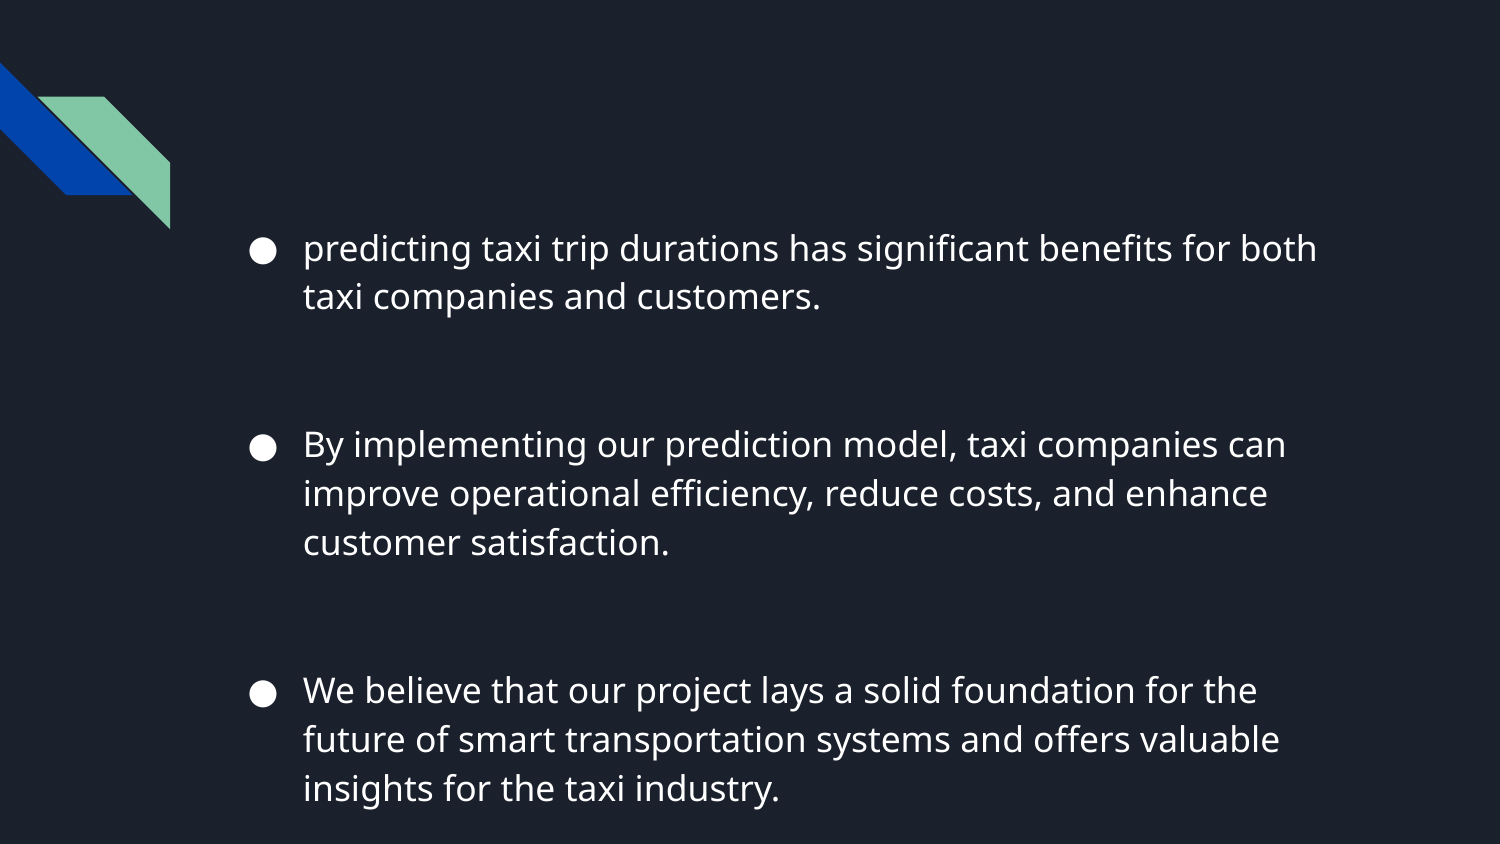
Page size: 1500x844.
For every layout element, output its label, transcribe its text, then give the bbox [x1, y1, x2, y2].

list predicting taxi trip durations has significant benefits for both taxi companies and customers. By implementing our prediction model, taxi companies can improve operational efficiency, reduce costs, and enhance customer satisfaction. We believe that our project lays a solid foundation for the future of smart transportation systems and offers valuable insights for the taxi industry. [212, 204, 1368, 844]
